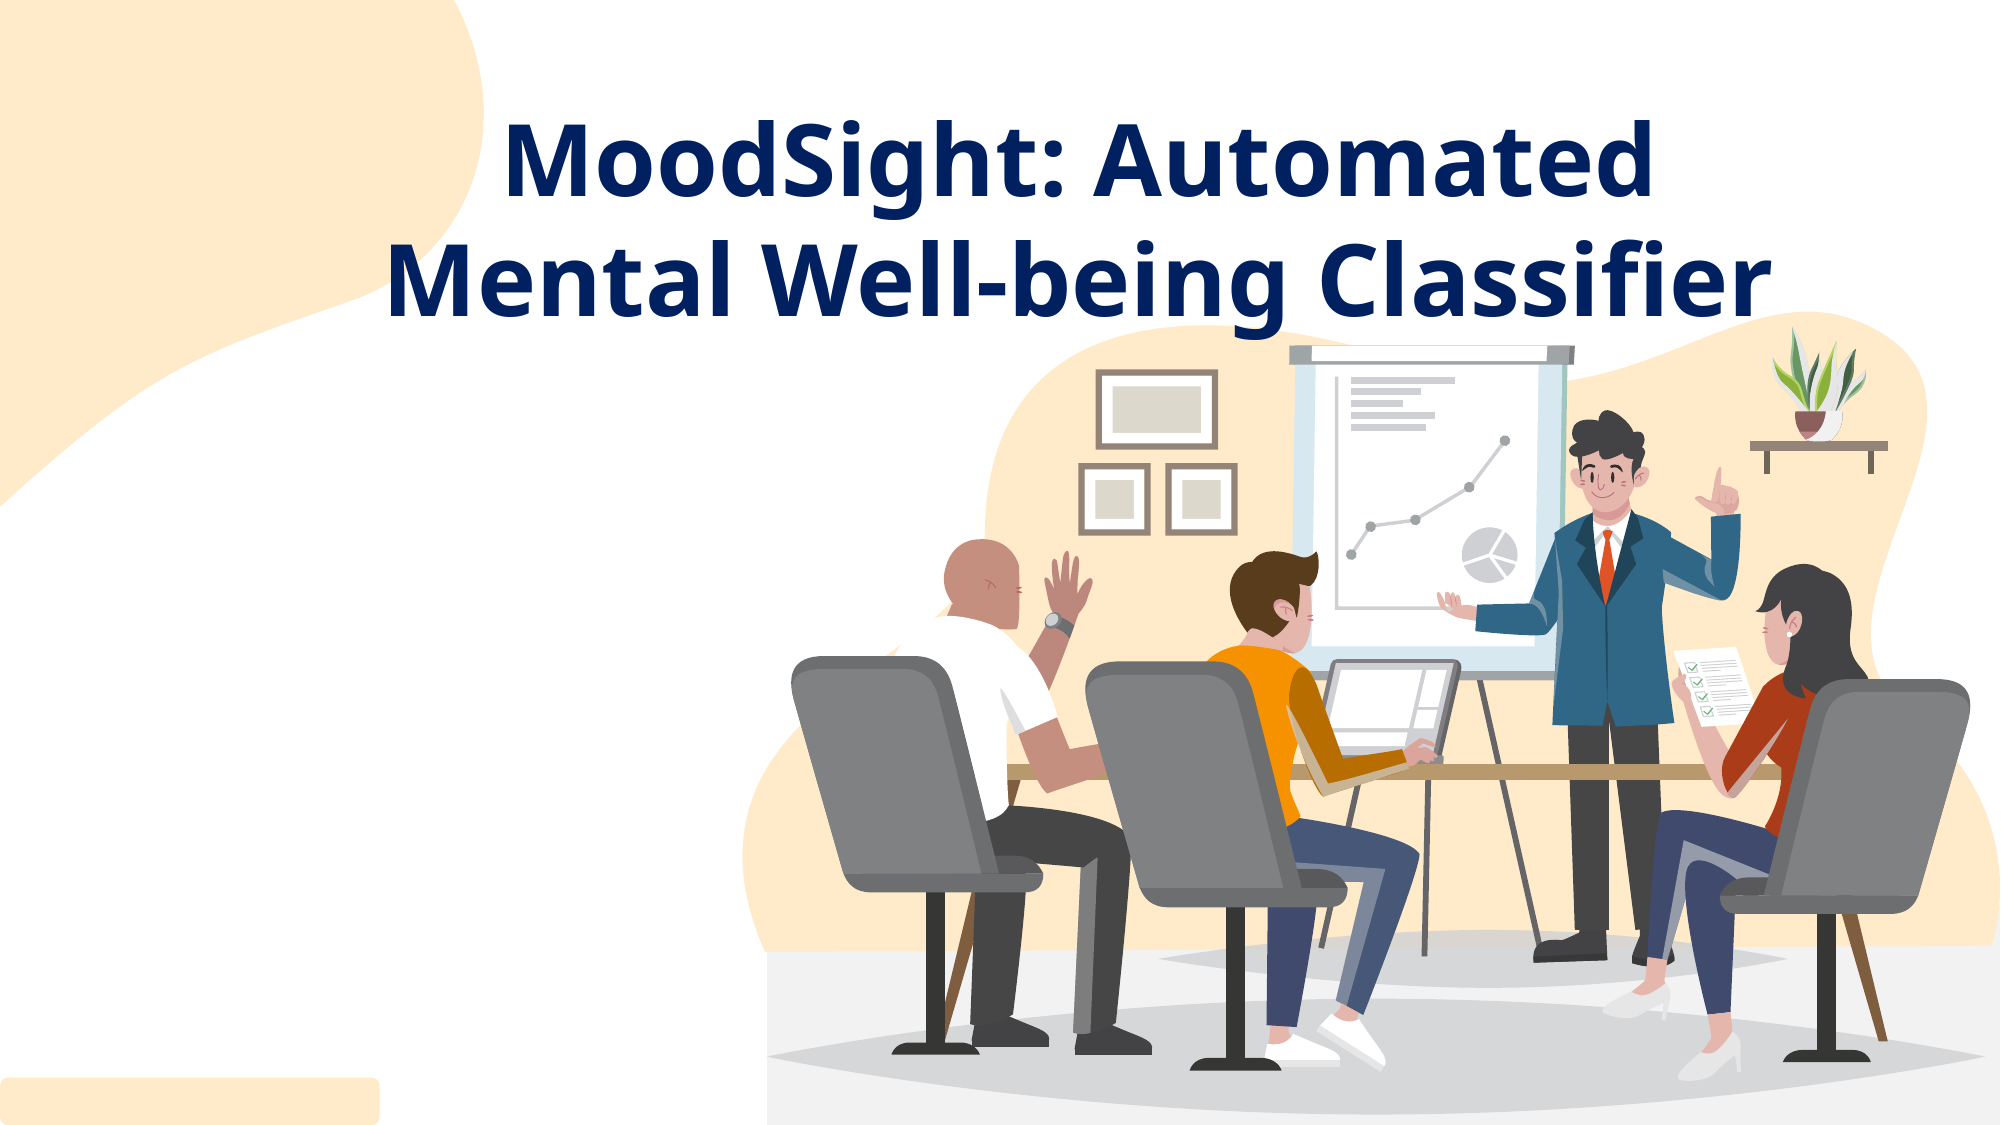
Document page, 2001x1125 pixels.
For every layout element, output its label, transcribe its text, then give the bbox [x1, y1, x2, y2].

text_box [742, 311, 2000, 1125]
text_box [0, 1076, 381, 1125]
text_box [0, 0, 483, 507]
text_box MoodSight: Automated Mental Well-being Classifier [364, 88, 1795, 344]
